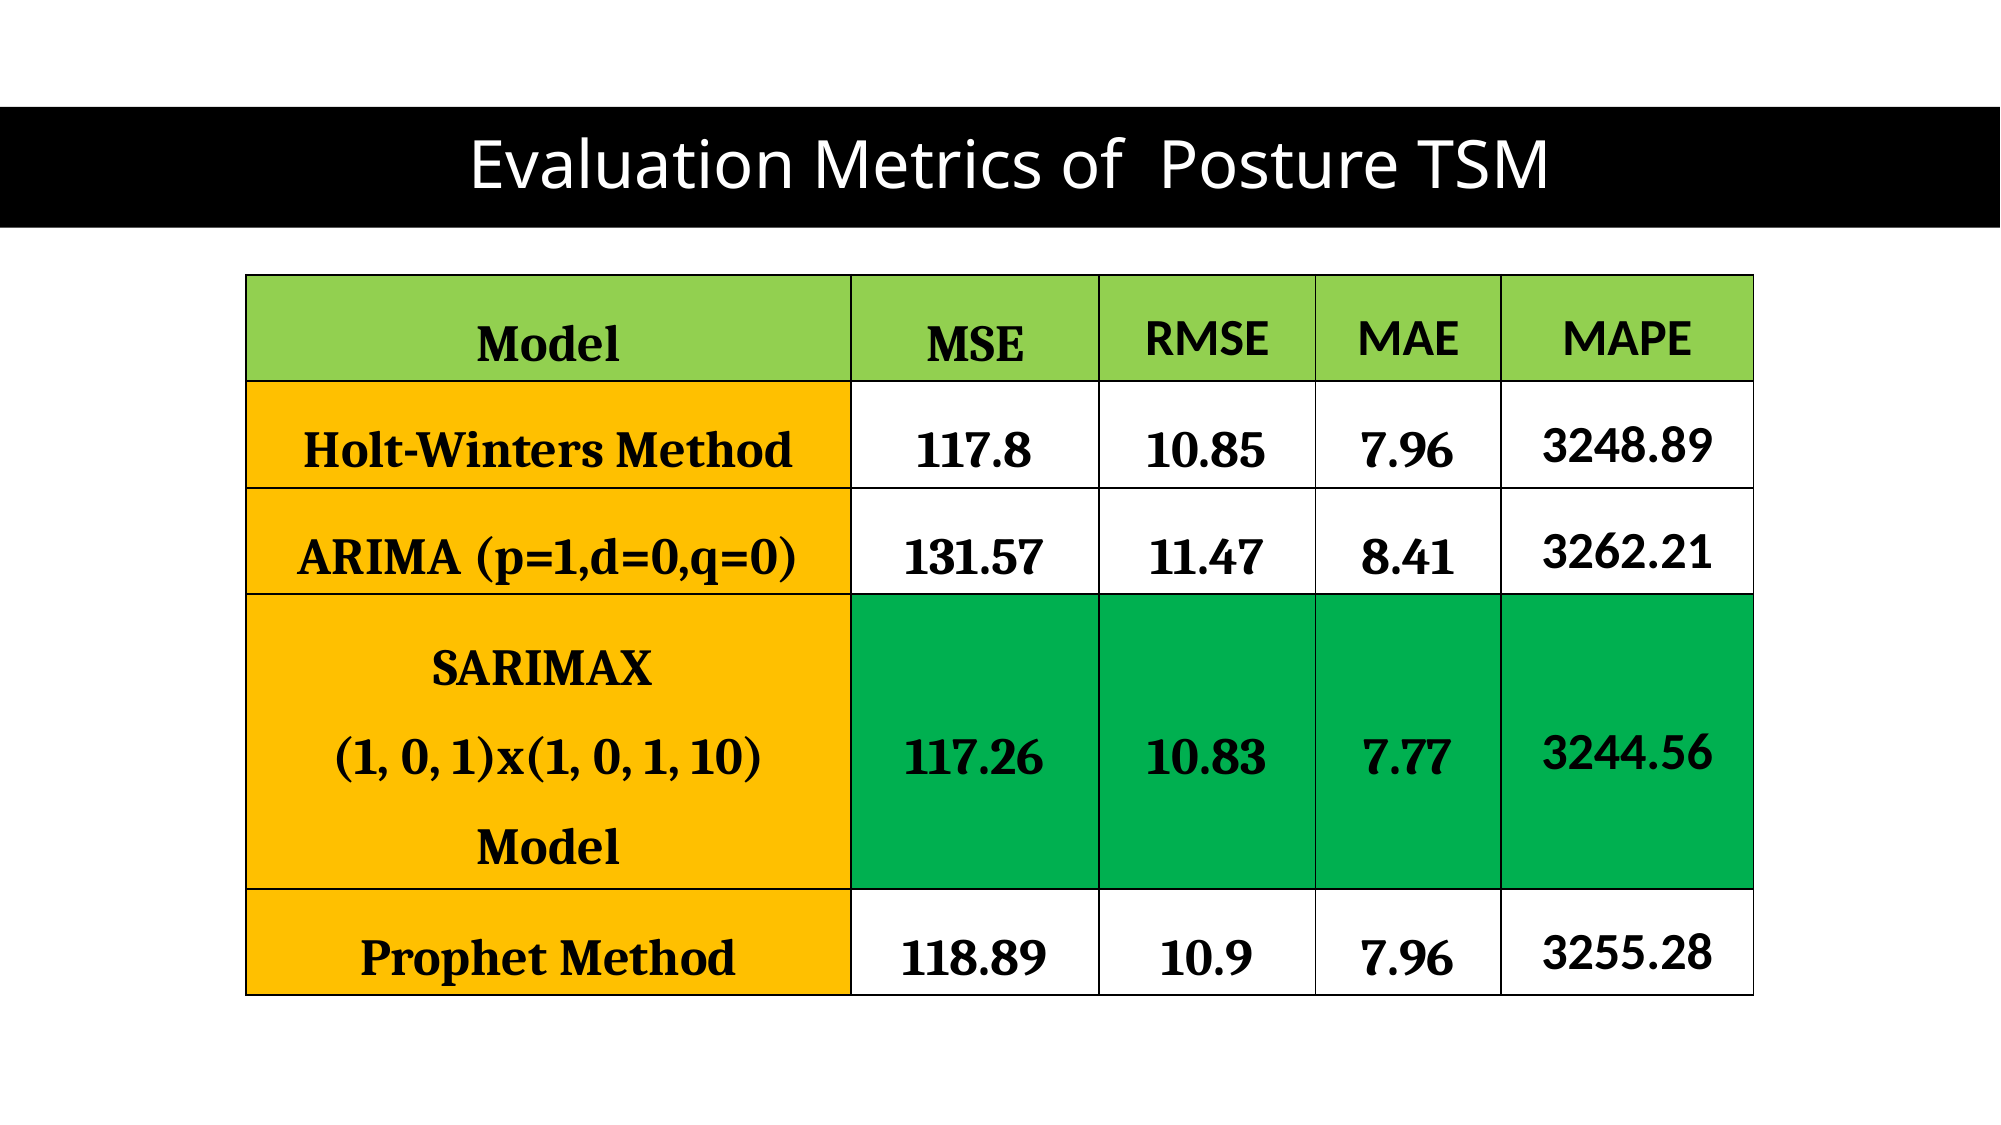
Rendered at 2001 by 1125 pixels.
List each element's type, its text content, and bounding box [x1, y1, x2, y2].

table_cell 3255.28 [1502, 890, 1753, 994]
table_cell 7.96 [1316, 890, 1500, 994]
table_cell 3244.56 [1502, 595, 1753, 888]
table_cell 7.96 [1316, 382, 1500, 487]
table_cell 10.83 [1100, 595, 1315, 888]
table_cell 3248.89 [1502, 382, 1753, 487]
table_cell 8.41 [1316, 489, 1500, 593]
table_cell 117.26 [852, 595, 1098, 888]
table_cell 131.57 [852, 489, 1098, 593]
table_header MAE [1316, 276, 1500, 380]
table_cell 11.47 [1100, 489, 1315, 593]
table_cell 117.8 [852, 382, 1098, 487]
table_cell Holt-Winters Method [247, 382, 850, 487]
table_cell 7.77 [1316, 595, 1500, 888]
table_cell ARIMA (p=1,d=0,q=0) [247, 489, 850, 593]
table_cell 3262.21 [1502, 489, 1753, 593]
table_header RMSE [1100, 276, 1315, 380]
table_header MAPE [1502, 276, 1753, 380]
title Evaluation Metrics of Posture TSM [91, 105, 1931, 228]
table_cell 10.9 [1100, 890, 1315, 994]
table_header MSE [852, 276, 1098, 380]
table_cell SARIMAX (1, 0, 1)x(1, 0, 1, 10) Model [247, 595, 850, 888]
table_cell 10.85 [1100, 382, 1315, 487]
text_box [0, 106, 2000, 229]
table_header Model [247, 276, 850, 380]
table_cell 118.89 [852, 890, 1098, 994]
table_cell Prophet Method [247, 890, 850, 994]
